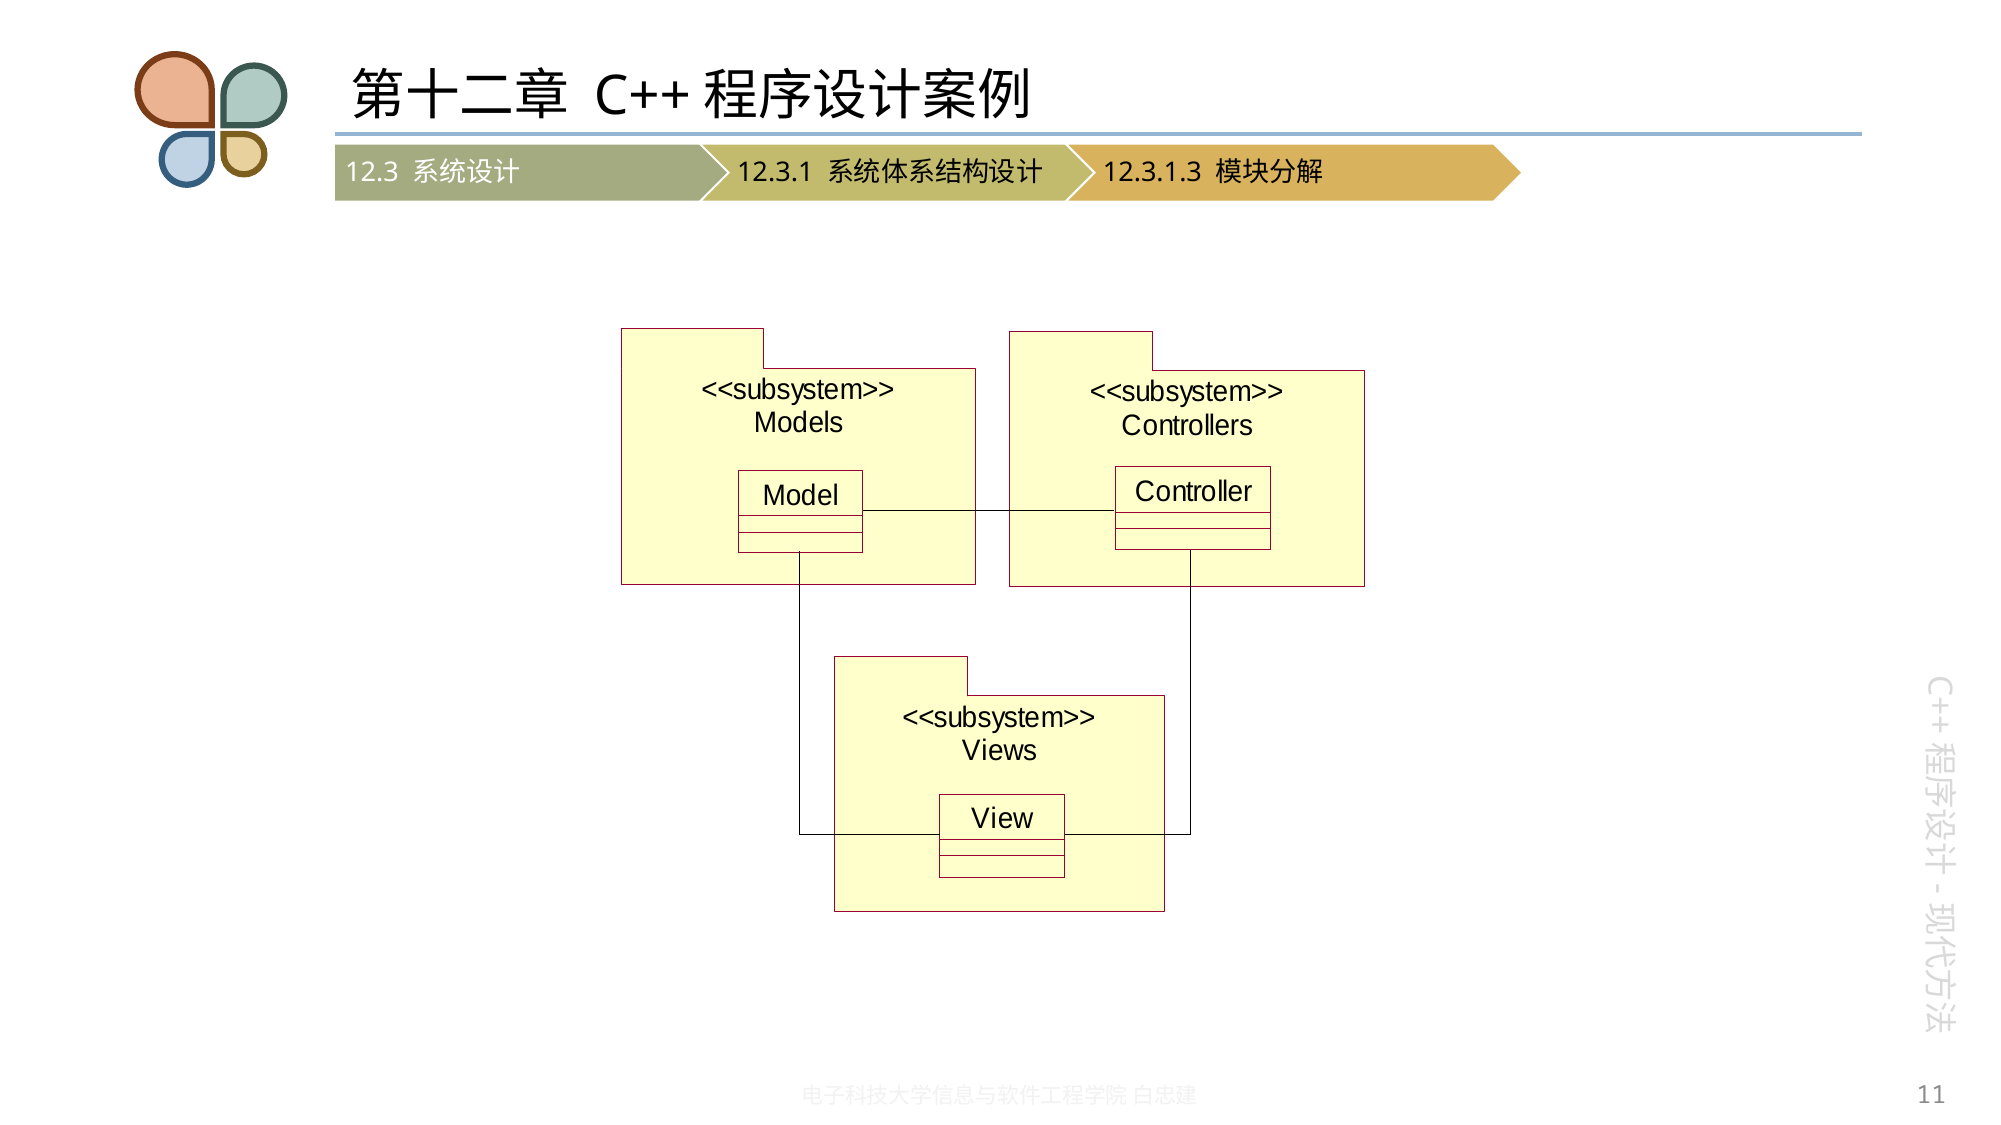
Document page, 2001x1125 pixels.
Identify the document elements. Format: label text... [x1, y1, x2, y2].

title 第十二章 C++程序设计案例 [335, 59, 1863, 134]
slide_number 11 [1862, 1065, 2000, 1125]
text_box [333, 143, 1524, 202]
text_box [583, 299, 1417, 956]
